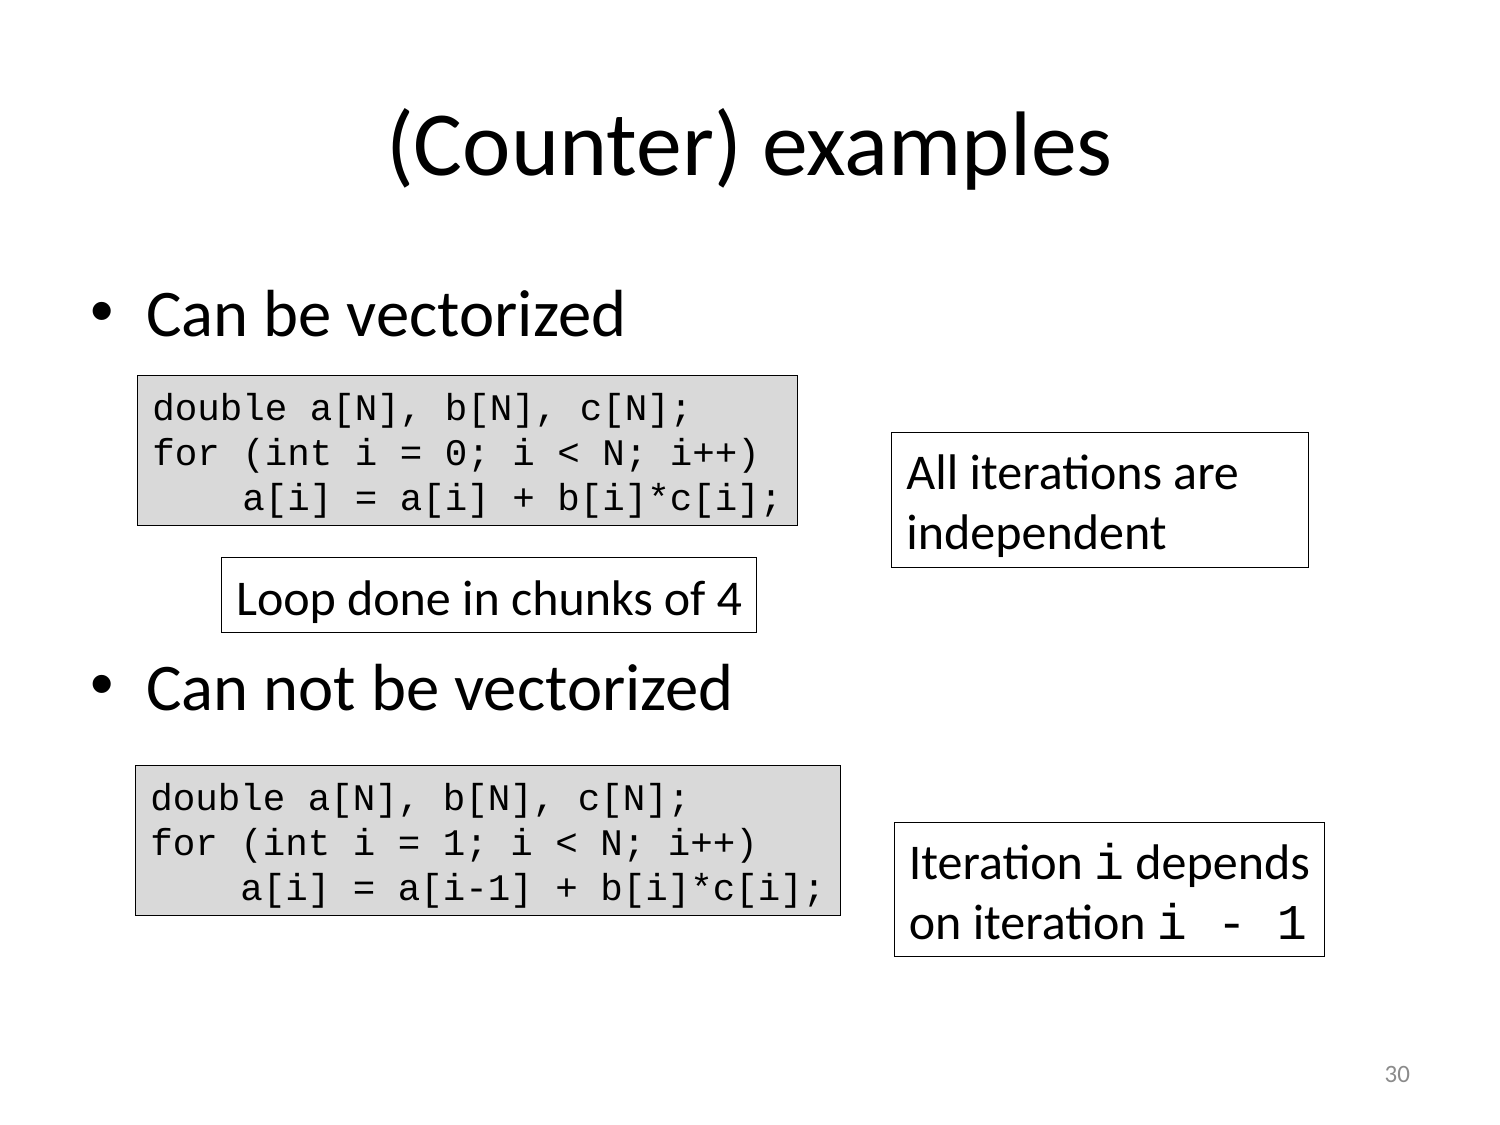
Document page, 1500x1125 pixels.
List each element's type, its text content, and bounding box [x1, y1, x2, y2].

text_box double a[N], b[N], c[N]; for (int i = 1; i < N; i++) a[i] = a[i-1] + b[i]*c[i]; [135, 765, 841, 916]
slide_number 30 [1074, 1042, 1425, 1103]
text_box Loop done in chunks of 4 [221, 557, 757, 633]
title (Counter) examples [75, 45, 1425, 233]
text_box Iteration i depends on iteration i - 1 [894, 822, 1325, 957]
text_box double a[N], b[N], c[N]; for (int i = 0; i < N; i++) a[i] = a[i] + b[i]*c[i]; [137, 375, 798, 526]
list Can be vectorized Can not be vectorized [75, 262, 1425, 1005]
text_box All iterations are independent [891, 432, 1309, 568]
